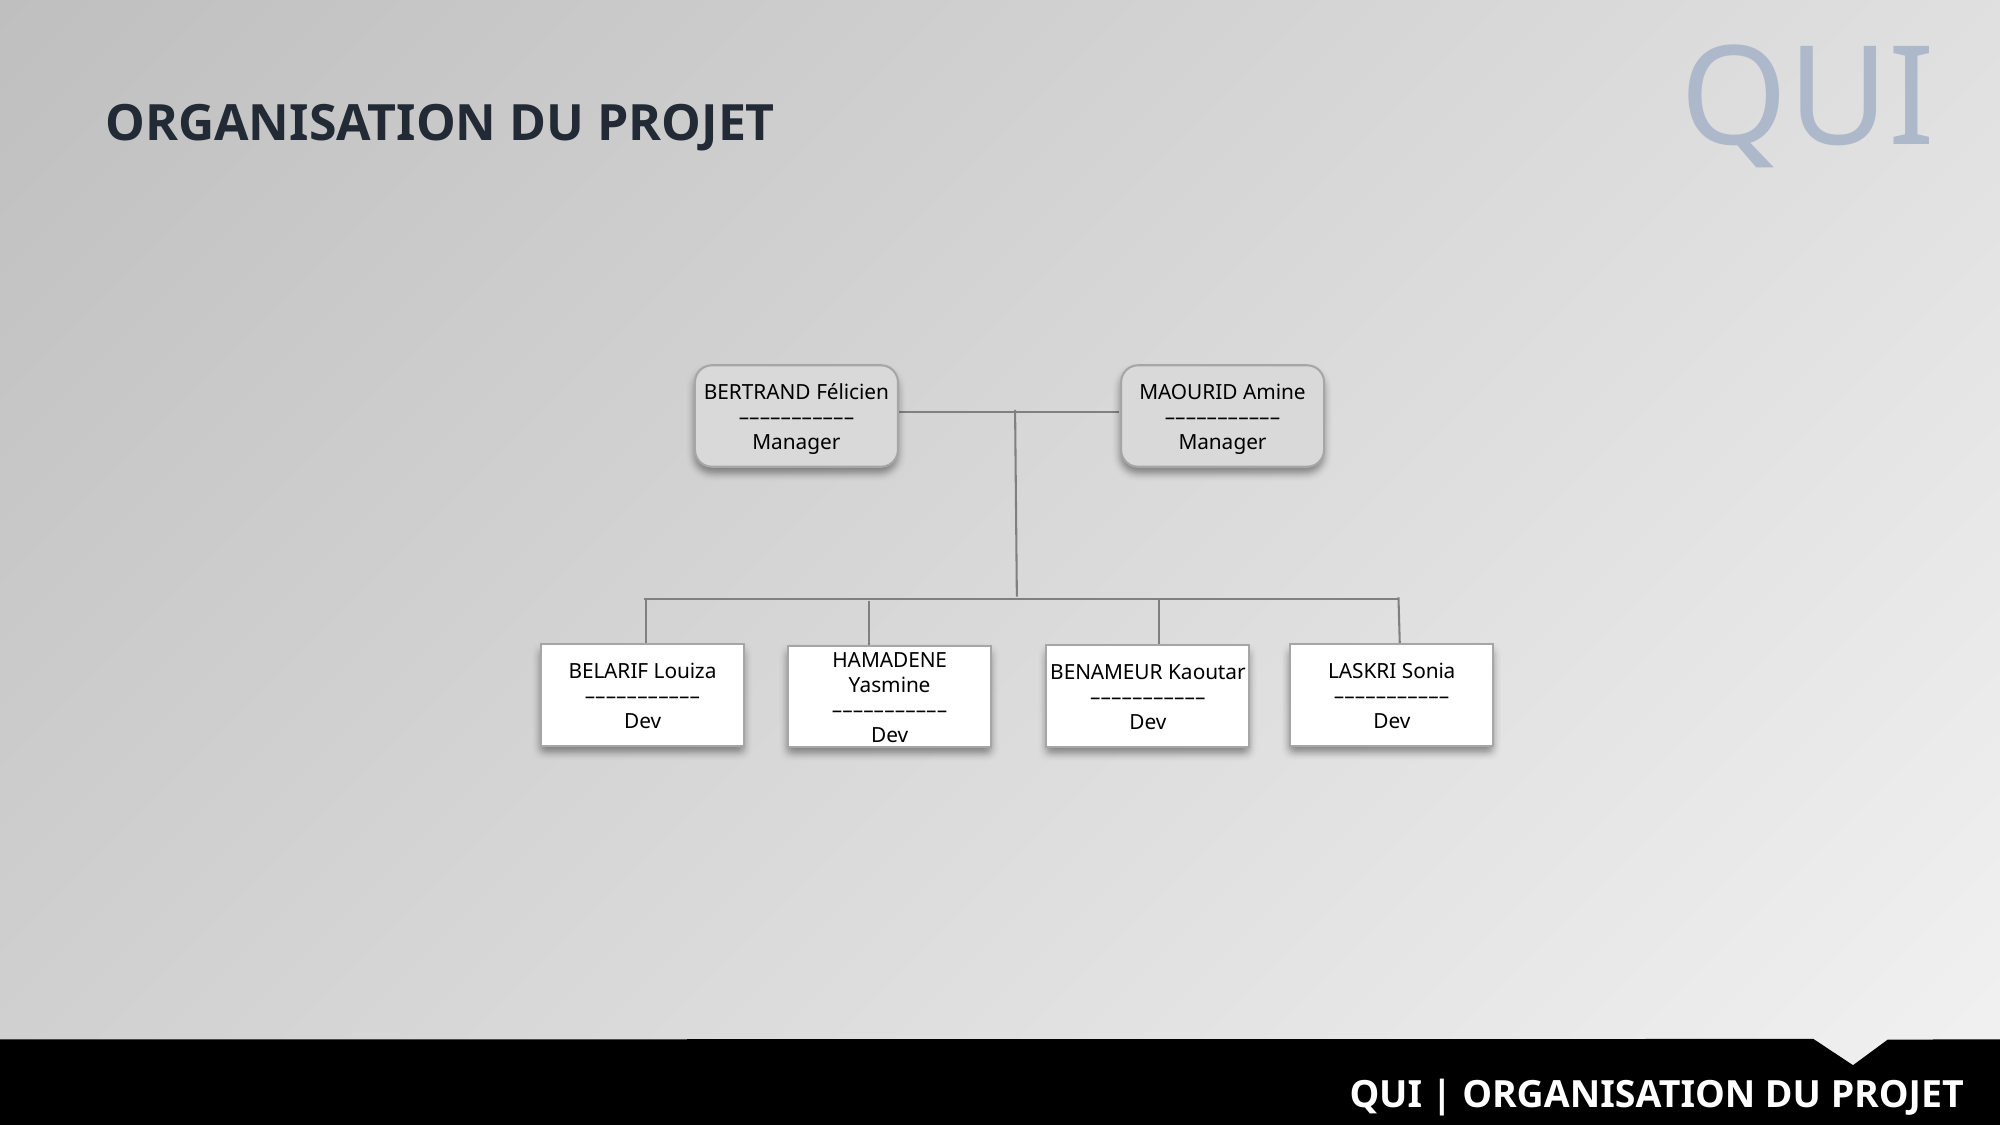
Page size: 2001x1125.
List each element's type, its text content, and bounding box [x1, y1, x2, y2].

text_box ORGANISATION DU PROJET [90, 82, 1426, 158]
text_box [541, 365, 1494, 748]
text_box QUI [1108, 0, 1950, 180]
text_box [0, 1037, 2000, 1125]
text_box QUI | ORGANISATION DU PROJET [620, 1062, 1980, 1123]
